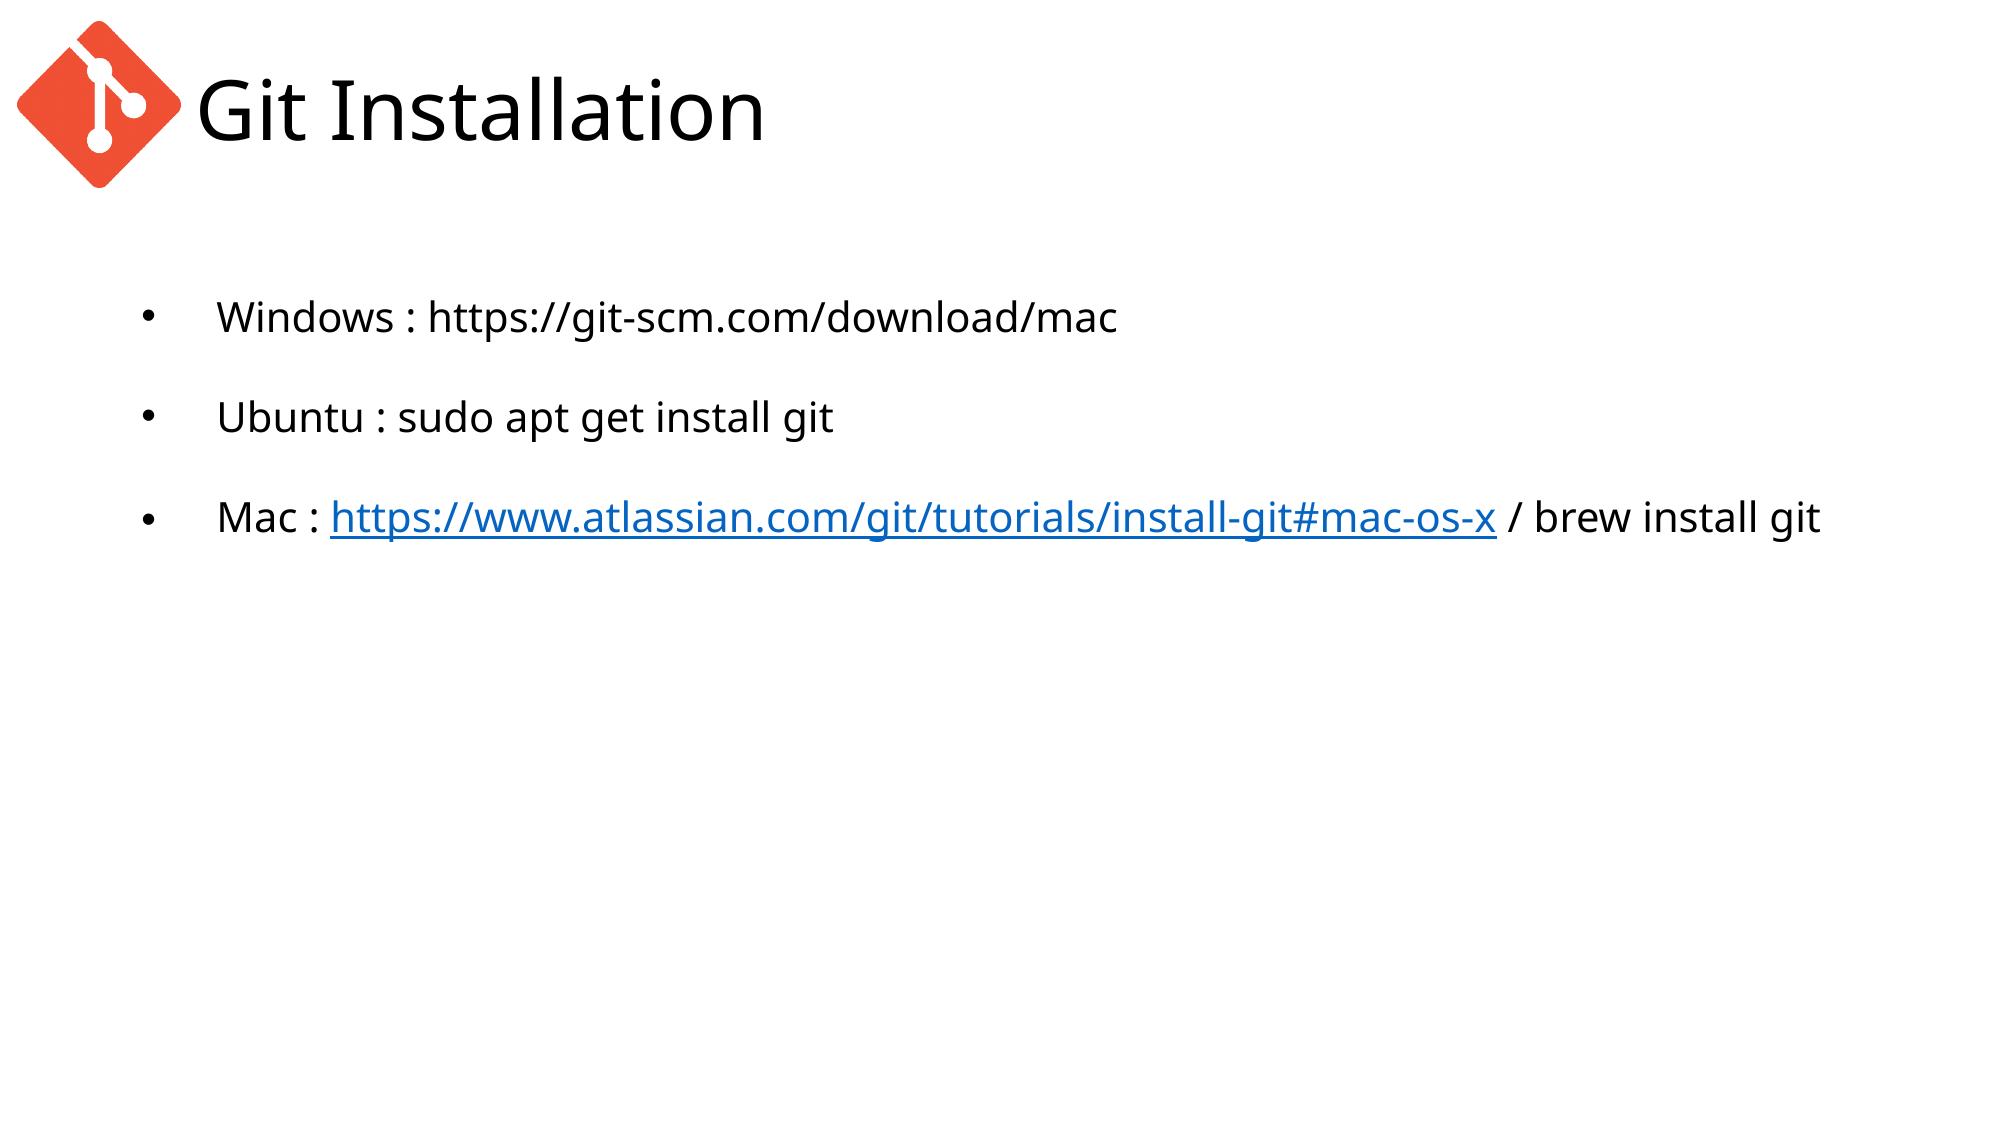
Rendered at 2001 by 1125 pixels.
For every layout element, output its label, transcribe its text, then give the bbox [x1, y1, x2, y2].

text_box Git Installation [181, 49, 785, 165]
picture [17, 21, 181, 188]
text_box Windows : https://git-scm.com/download/mac Ubuntu : sudo apt get install git Mac : https://www.atlassian.com/git/tutorials/install-git#mac-os-x / brew install git [126, 283, 1837, 606]
